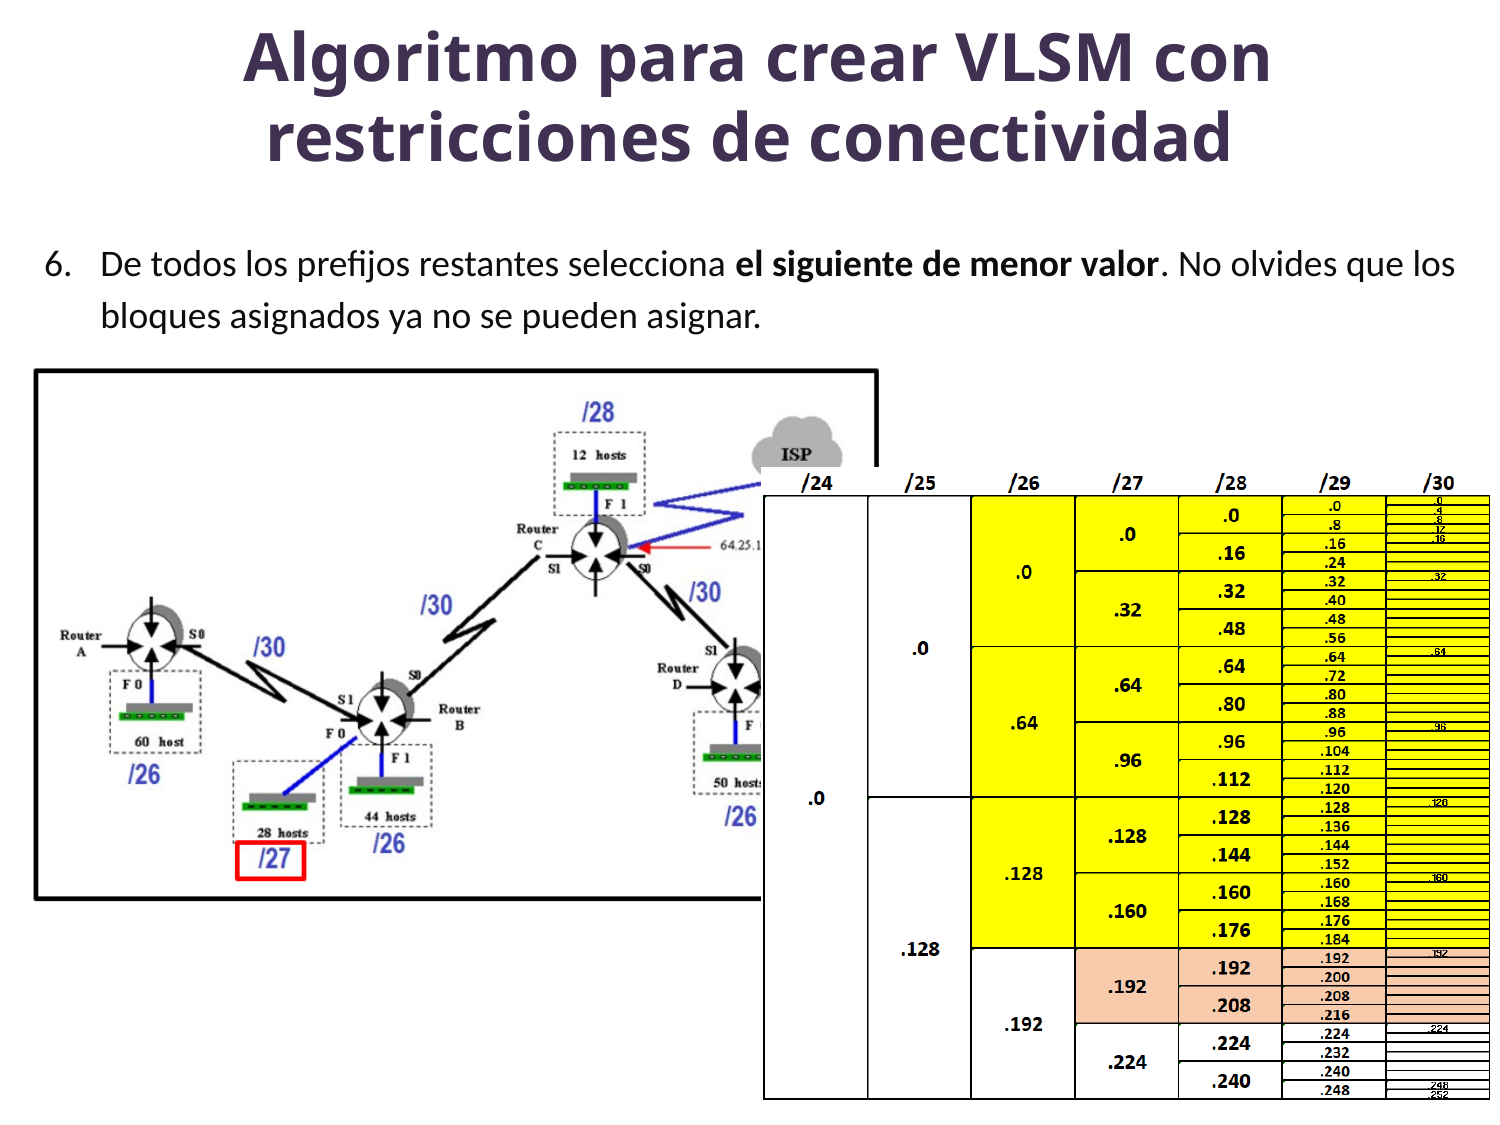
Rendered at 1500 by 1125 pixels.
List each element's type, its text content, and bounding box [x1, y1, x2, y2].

text_box Algoritmo para crear VLSM con restricciones de conectividad [14, 1, 1486, 189]
text_box De todos los prefijos restantes selecciona el siguiente de menor valor. No olvides que los bloques asignados ya no se pueden asignar. [29, 224, 1471, 344]
picture [29, 365, 1495, 1107]
